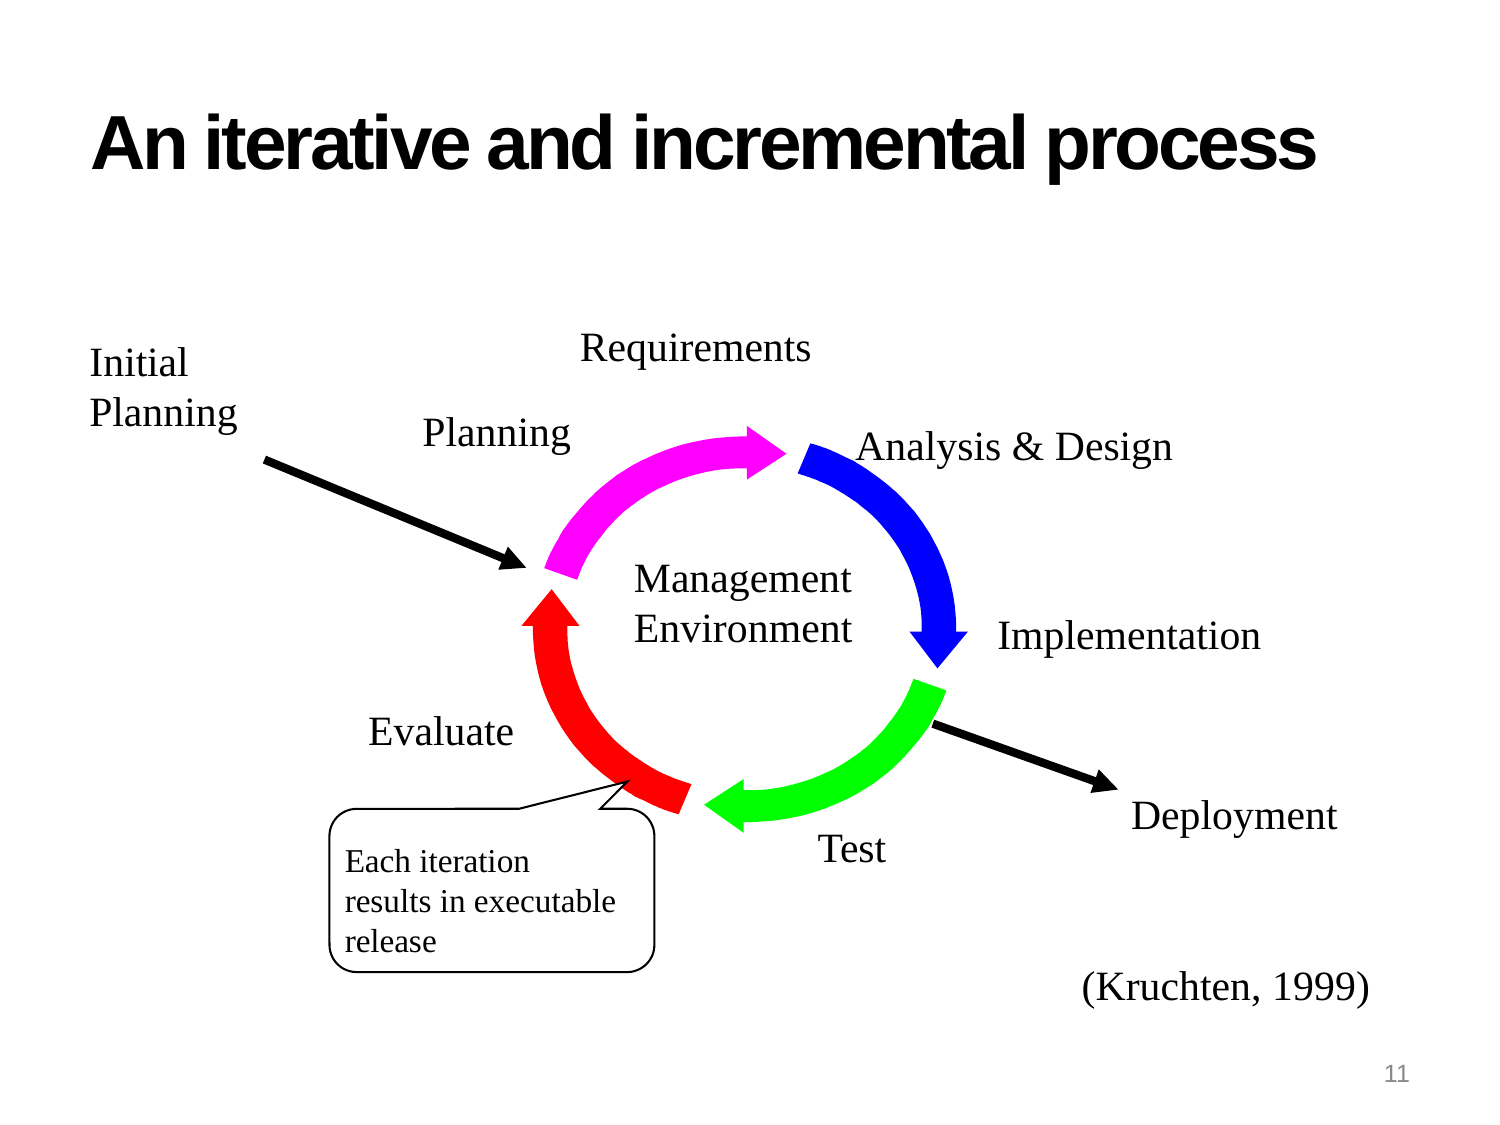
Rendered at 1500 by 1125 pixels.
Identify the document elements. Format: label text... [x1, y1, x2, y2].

slide_number 11 [1074, 1042, 1425, 1103]
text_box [74, 312, 1385, 1017]
title An iterative and incremental process [75, 45, 1425, 233]
